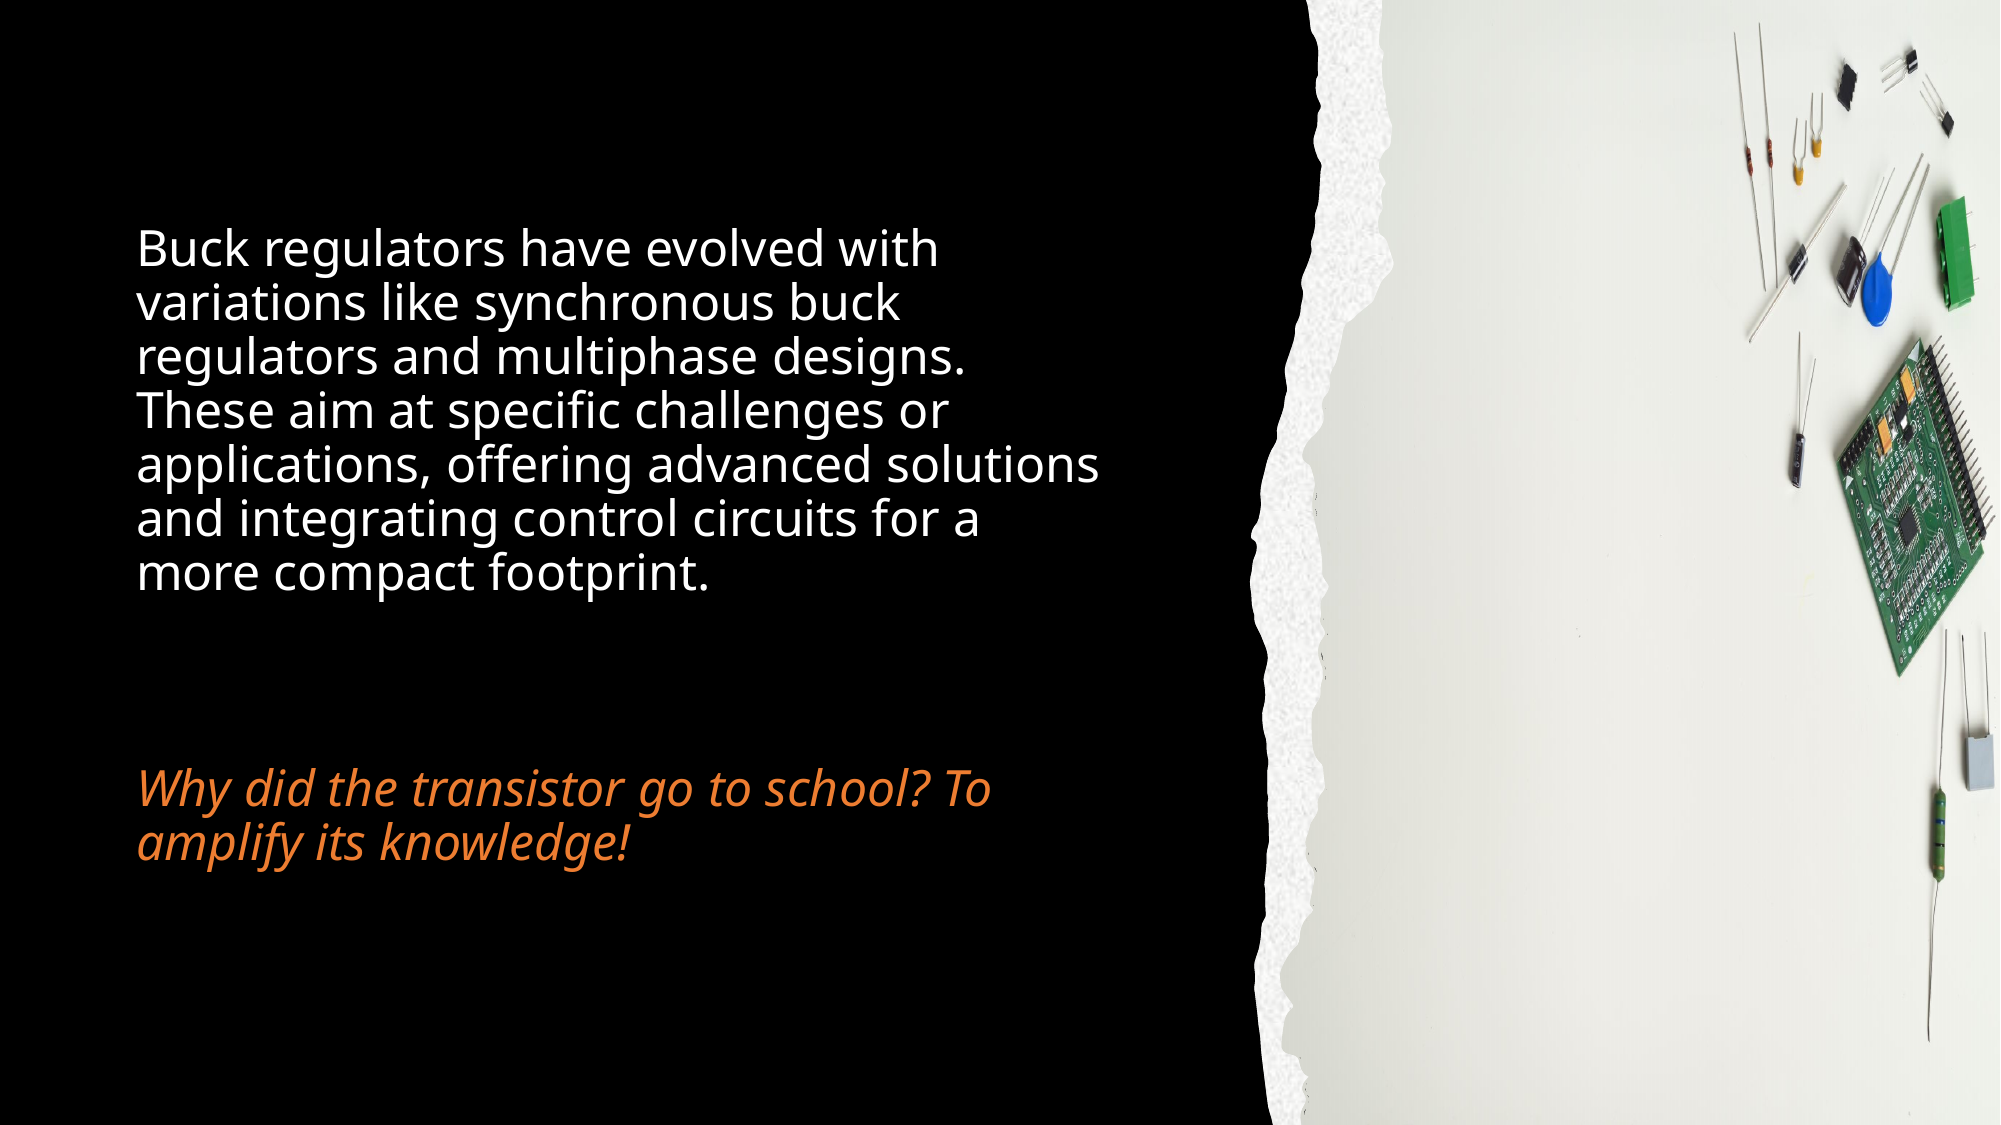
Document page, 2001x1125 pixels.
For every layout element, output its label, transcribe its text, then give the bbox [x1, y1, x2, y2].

text_box [0, 0, 1249, 1125]
picture [1394, 0, 2000, 1125]
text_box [1249, 0, 1394, 1125]
title Buck regulators have evolved with variations like synchronous buck regulators and multiphase designs. These aim at specific challenges or applications, offering advanced solutions and integrating control circuits for a more compact footprint. Why did the transistor go to school? To amplify its knowledge! [121, 409, 1129, 879]
